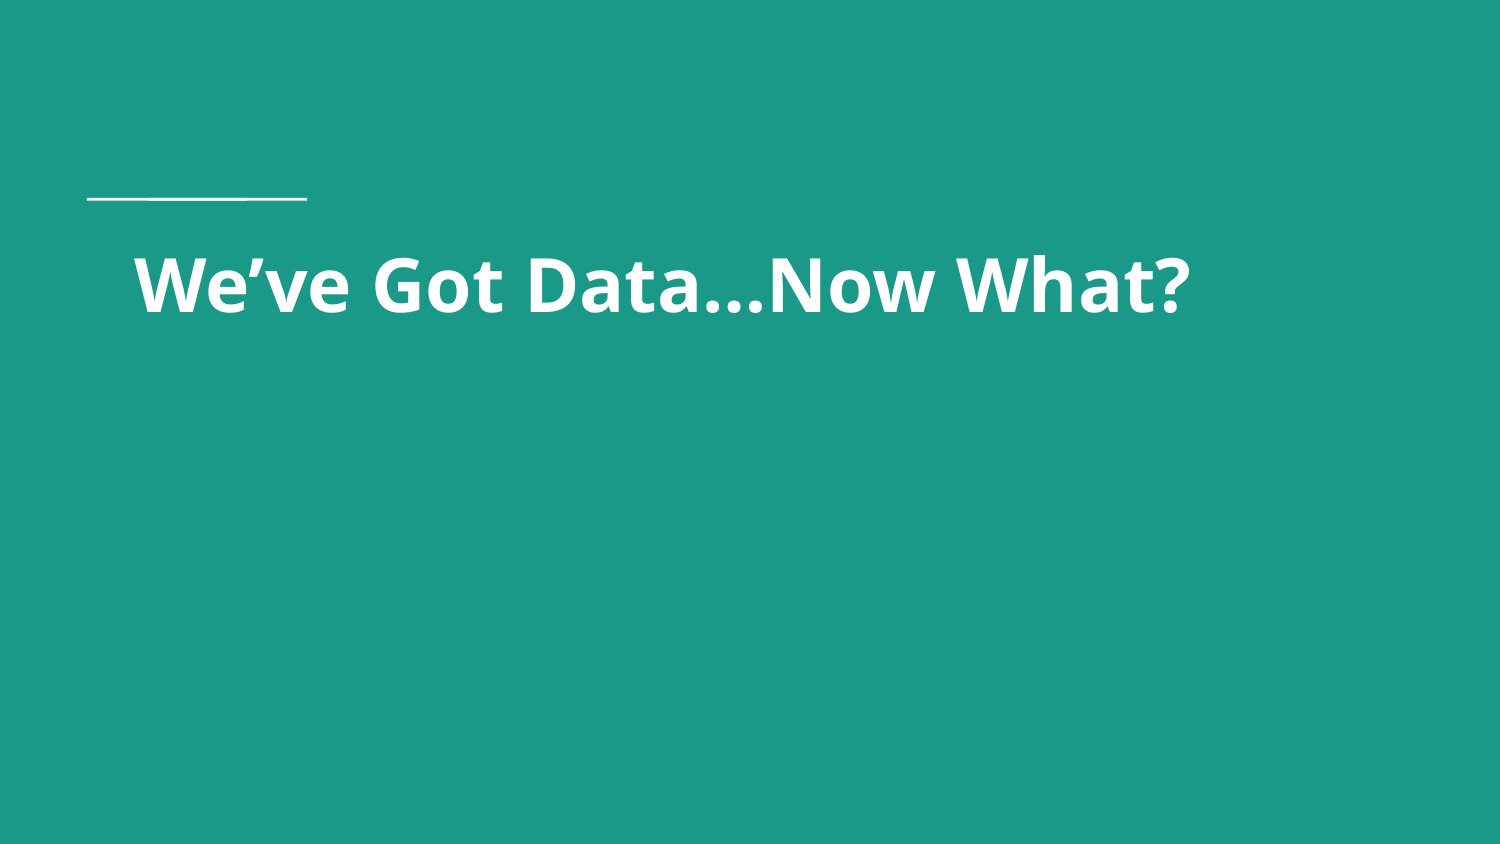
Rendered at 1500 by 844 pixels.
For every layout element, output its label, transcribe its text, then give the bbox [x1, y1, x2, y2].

title We’ve Got Data…Now What? [119, 216, 1381, 466]
